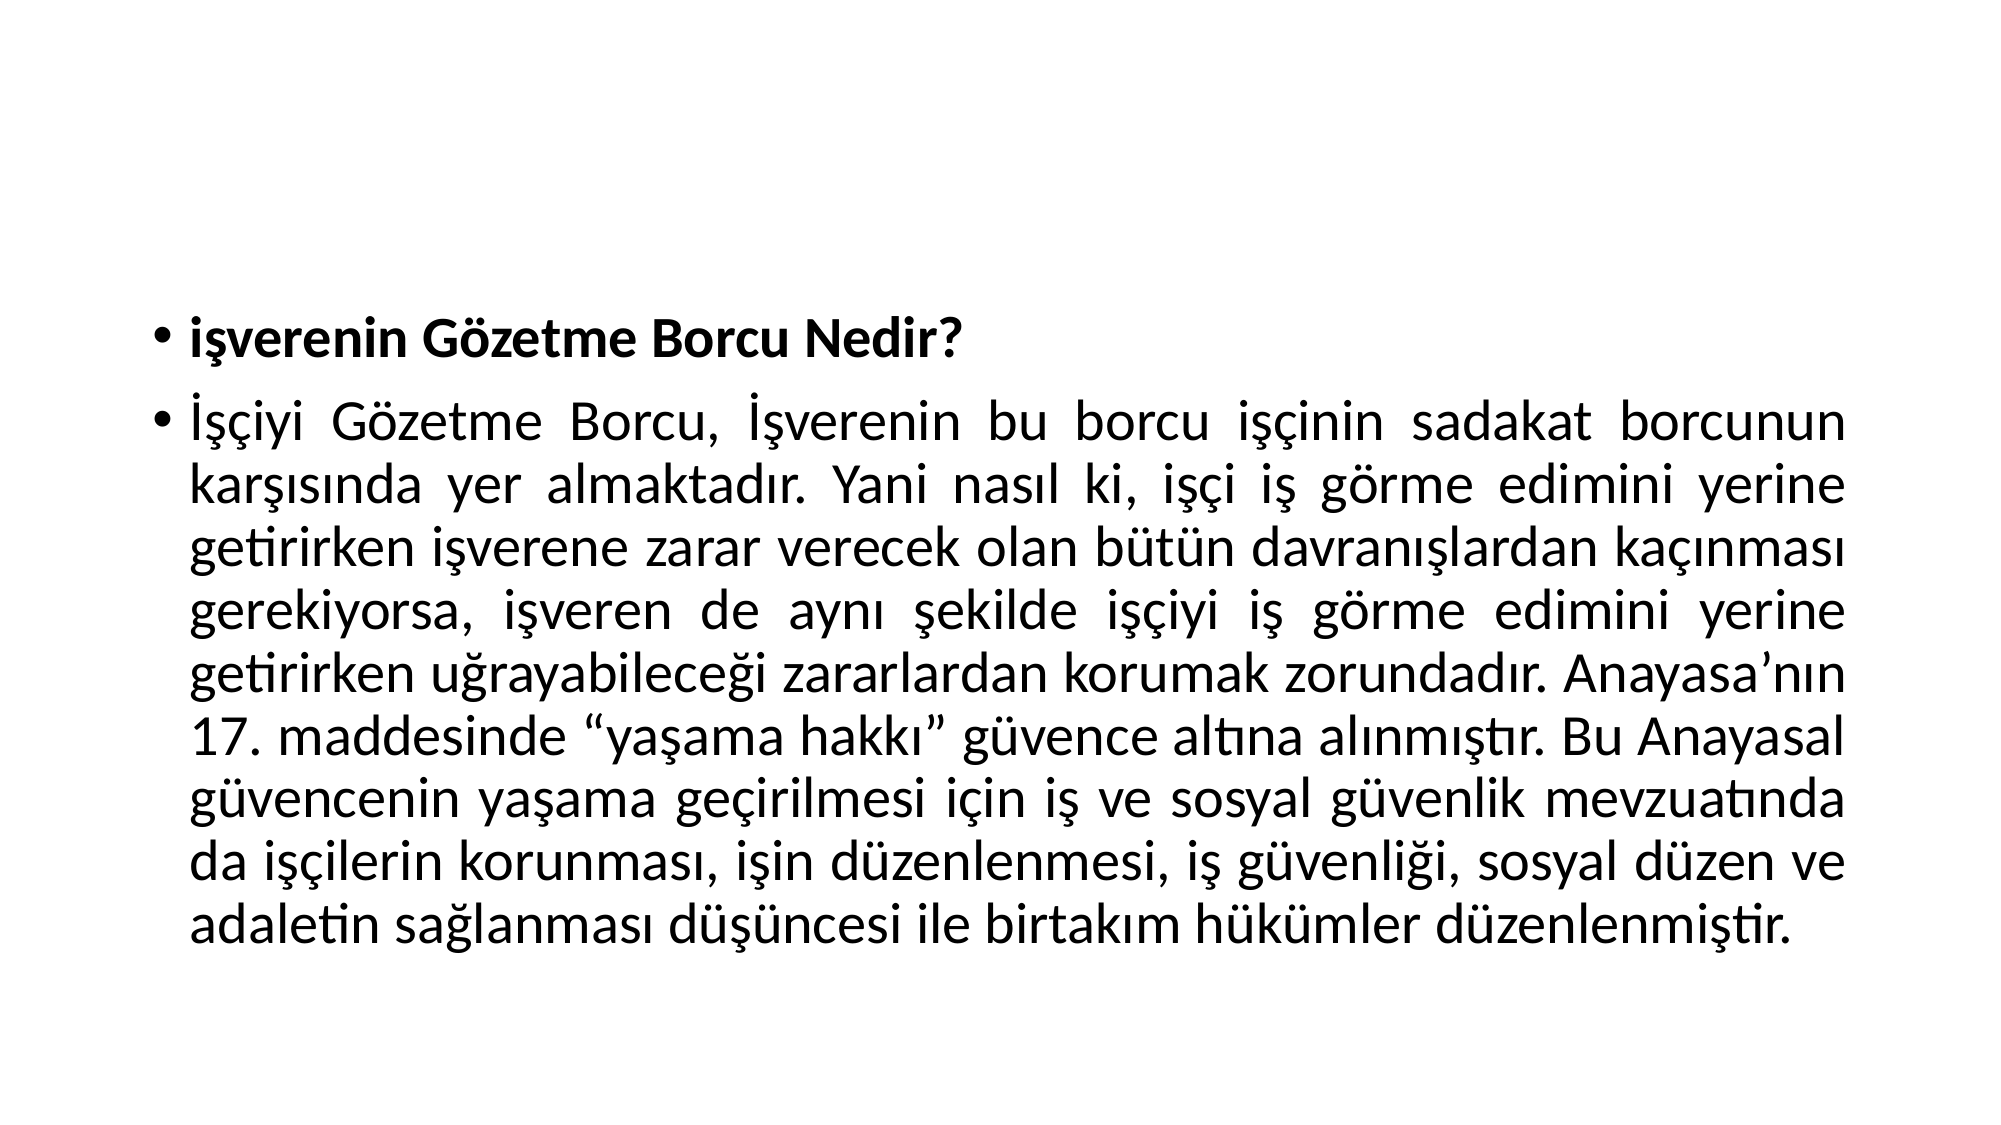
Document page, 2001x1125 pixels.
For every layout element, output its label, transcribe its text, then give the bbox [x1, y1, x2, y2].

list işverenin Gözetme Borcu Nedir? İşçiyi Gözetme Borcu, İşverenin bu borcu işçinin sadakat borcunun karşısında yer almaktadır. Yani nasıl ki, işçi iş görme edimini yerine getirirken işverene zarar verecek olan bütün davranışlardan kaçınması gerekiyorsa, işveren de aynı şekilde işçiyi iş görme edimini yerine getirirken uğrayabileceği zararlardan korumak zorundadır. Anayasa’nın 17. maddesinde “yaşama hakkı” güvence altına alınmıştır. Bu Anayasal güvencenin yaşama geçirilmesi için iş ve sosyal güvenlik mevzuatında da işçilerin korunması, işin düzenlenmesi, iş güvenliği, sosyal düzen ve adaletin sağlanması düşüncesi ile birtakım hükümler düzenlenmiştir. [137, 299, 1863, 1125]
